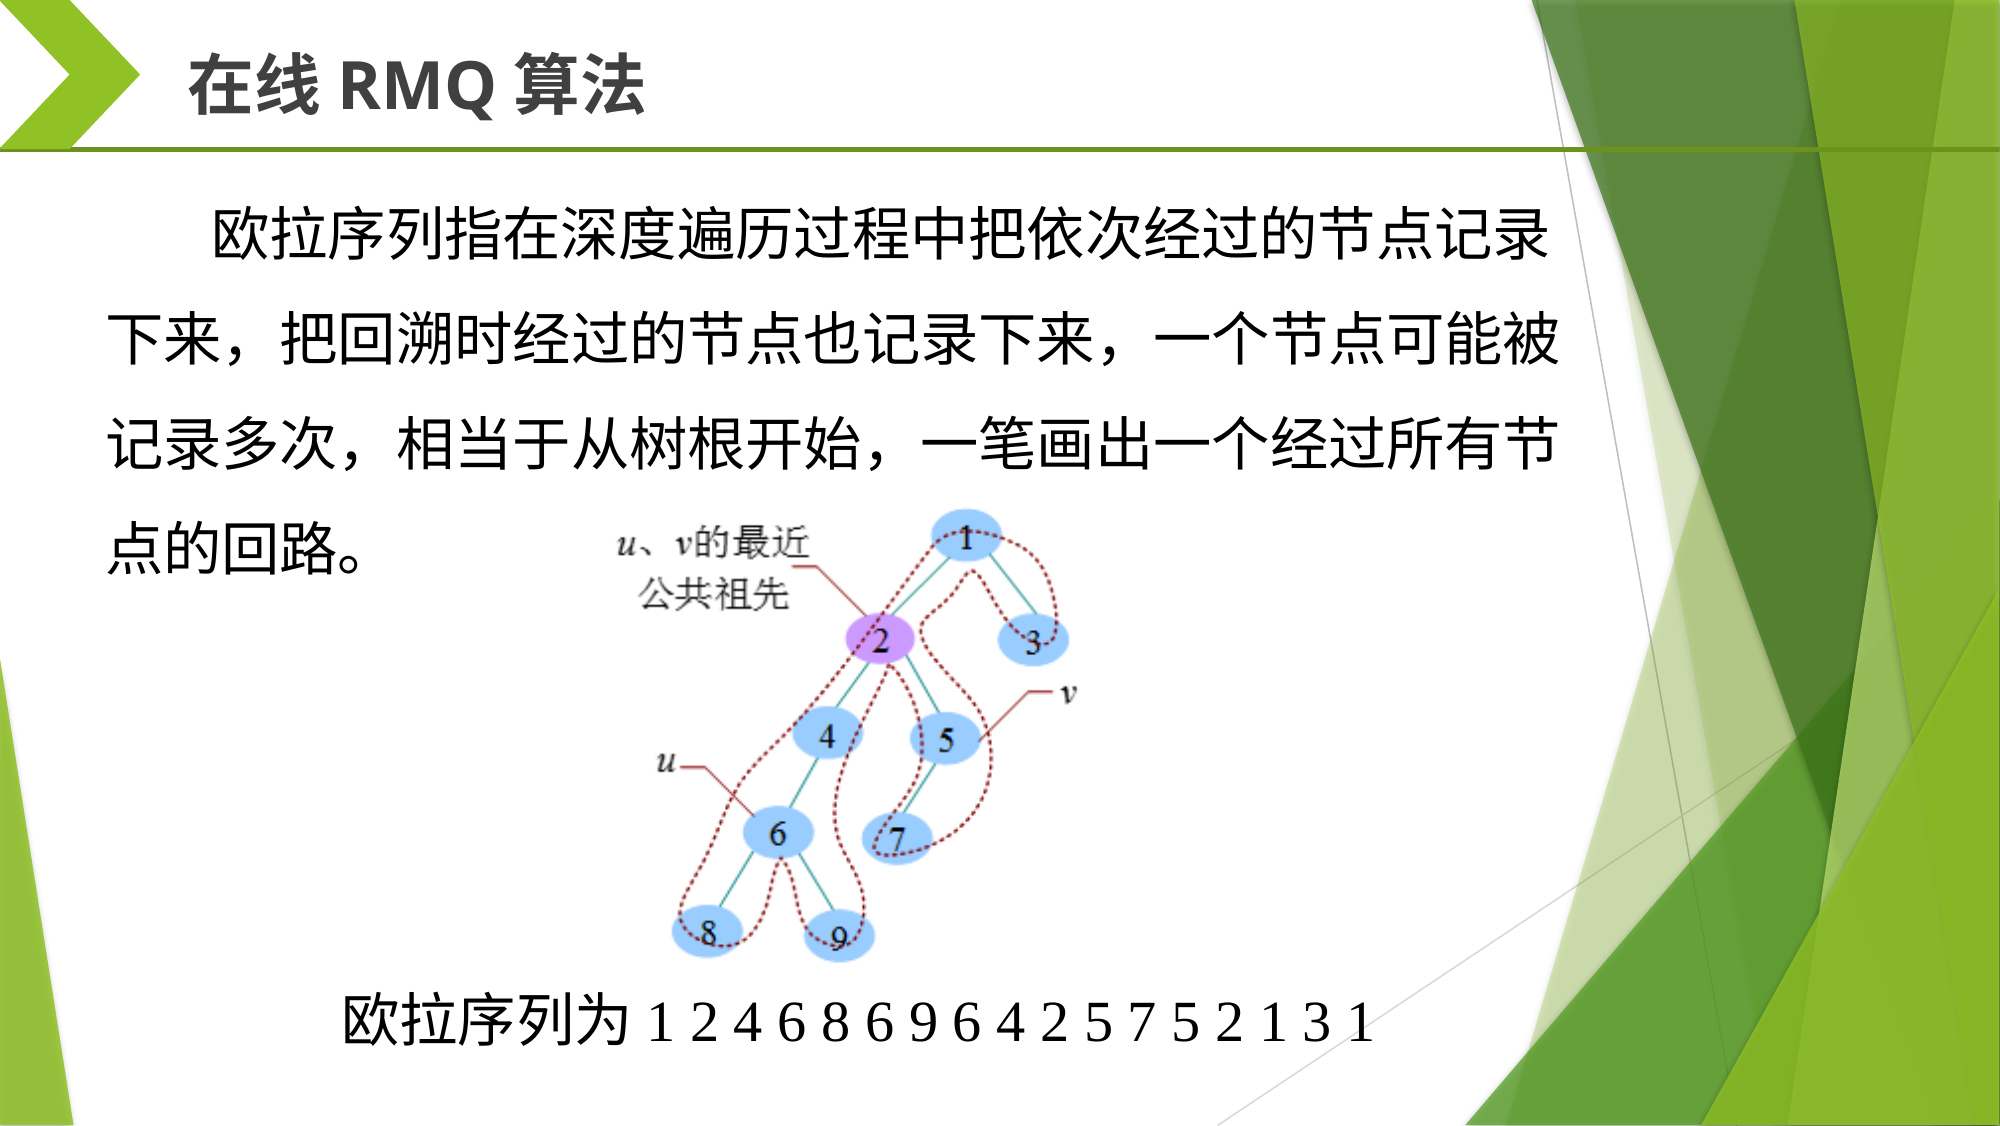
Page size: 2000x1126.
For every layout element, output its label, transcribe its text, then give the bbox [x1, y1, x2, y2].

text_box [0, 0, 142, 148]
text_box 在线RMQ算法 [173, 35, 823, 131]
text_box 欧拉序列指在深度遍历过程中把依次经过的节点记录下来，把回溯时经过的节点也记录下来，一个节点可能被记录多次，相当于从树根开始，一笔画出一个经过所有节点的回路。 [90, 161, 1612, 590]
text_box 欧拉序列为1 2 4 6 8 6 9 6 4 2 5 7 5 2 1 3 1 [220, 940, 1426, 1061]
picture [600, 502, 1102, 977]
